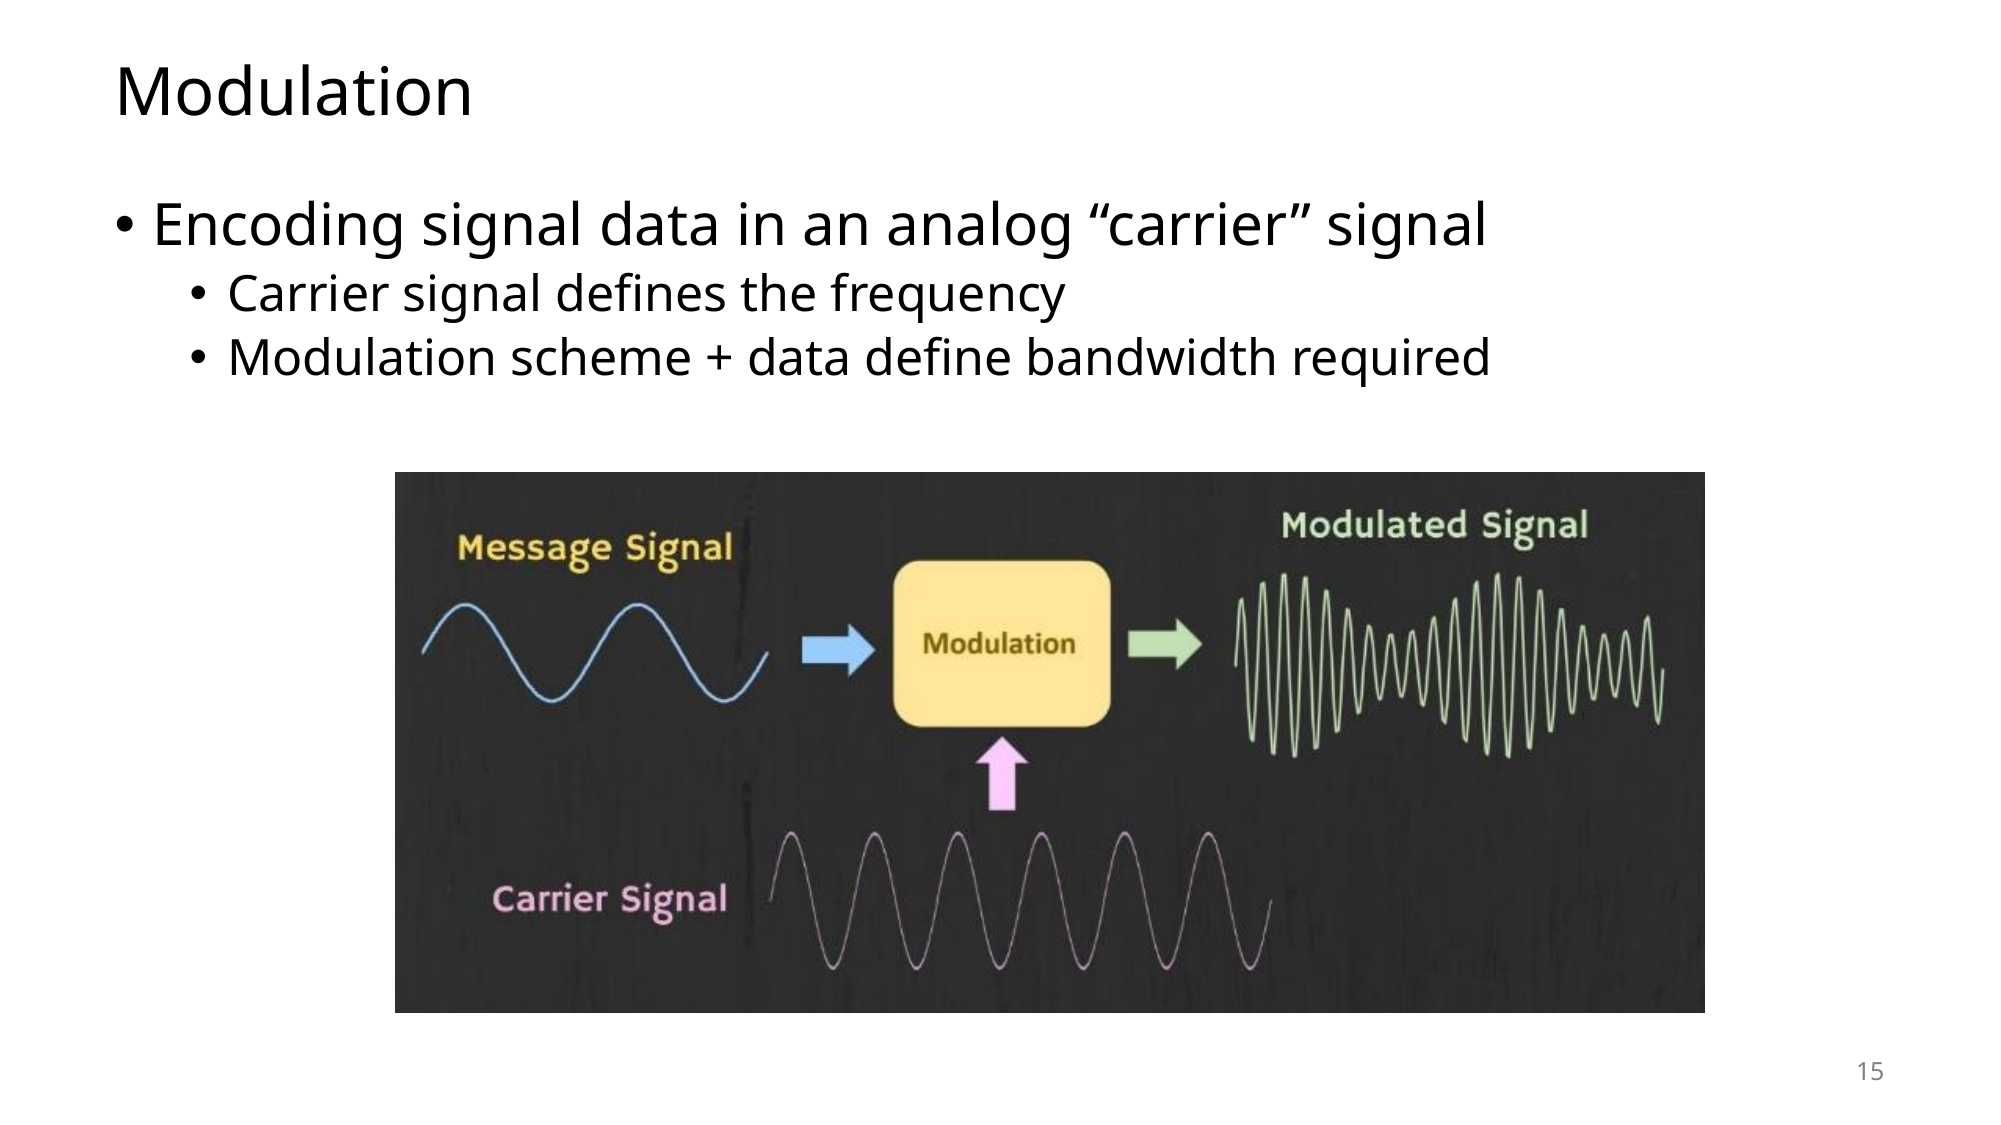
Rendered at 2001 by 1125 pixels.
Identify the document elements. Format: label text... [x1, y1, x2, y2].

picture [395, 472, 1705, 1013]
list Encoding signal data in an analog “carrier” signal Carrier signal defines the frequency Modulation scheme + data define bandwidth required [99, 187, 1900, 1013]
slide_number 15 [1749, 1042, 1900, 1103]
title Modulation [99, 37, 1900, 150]
